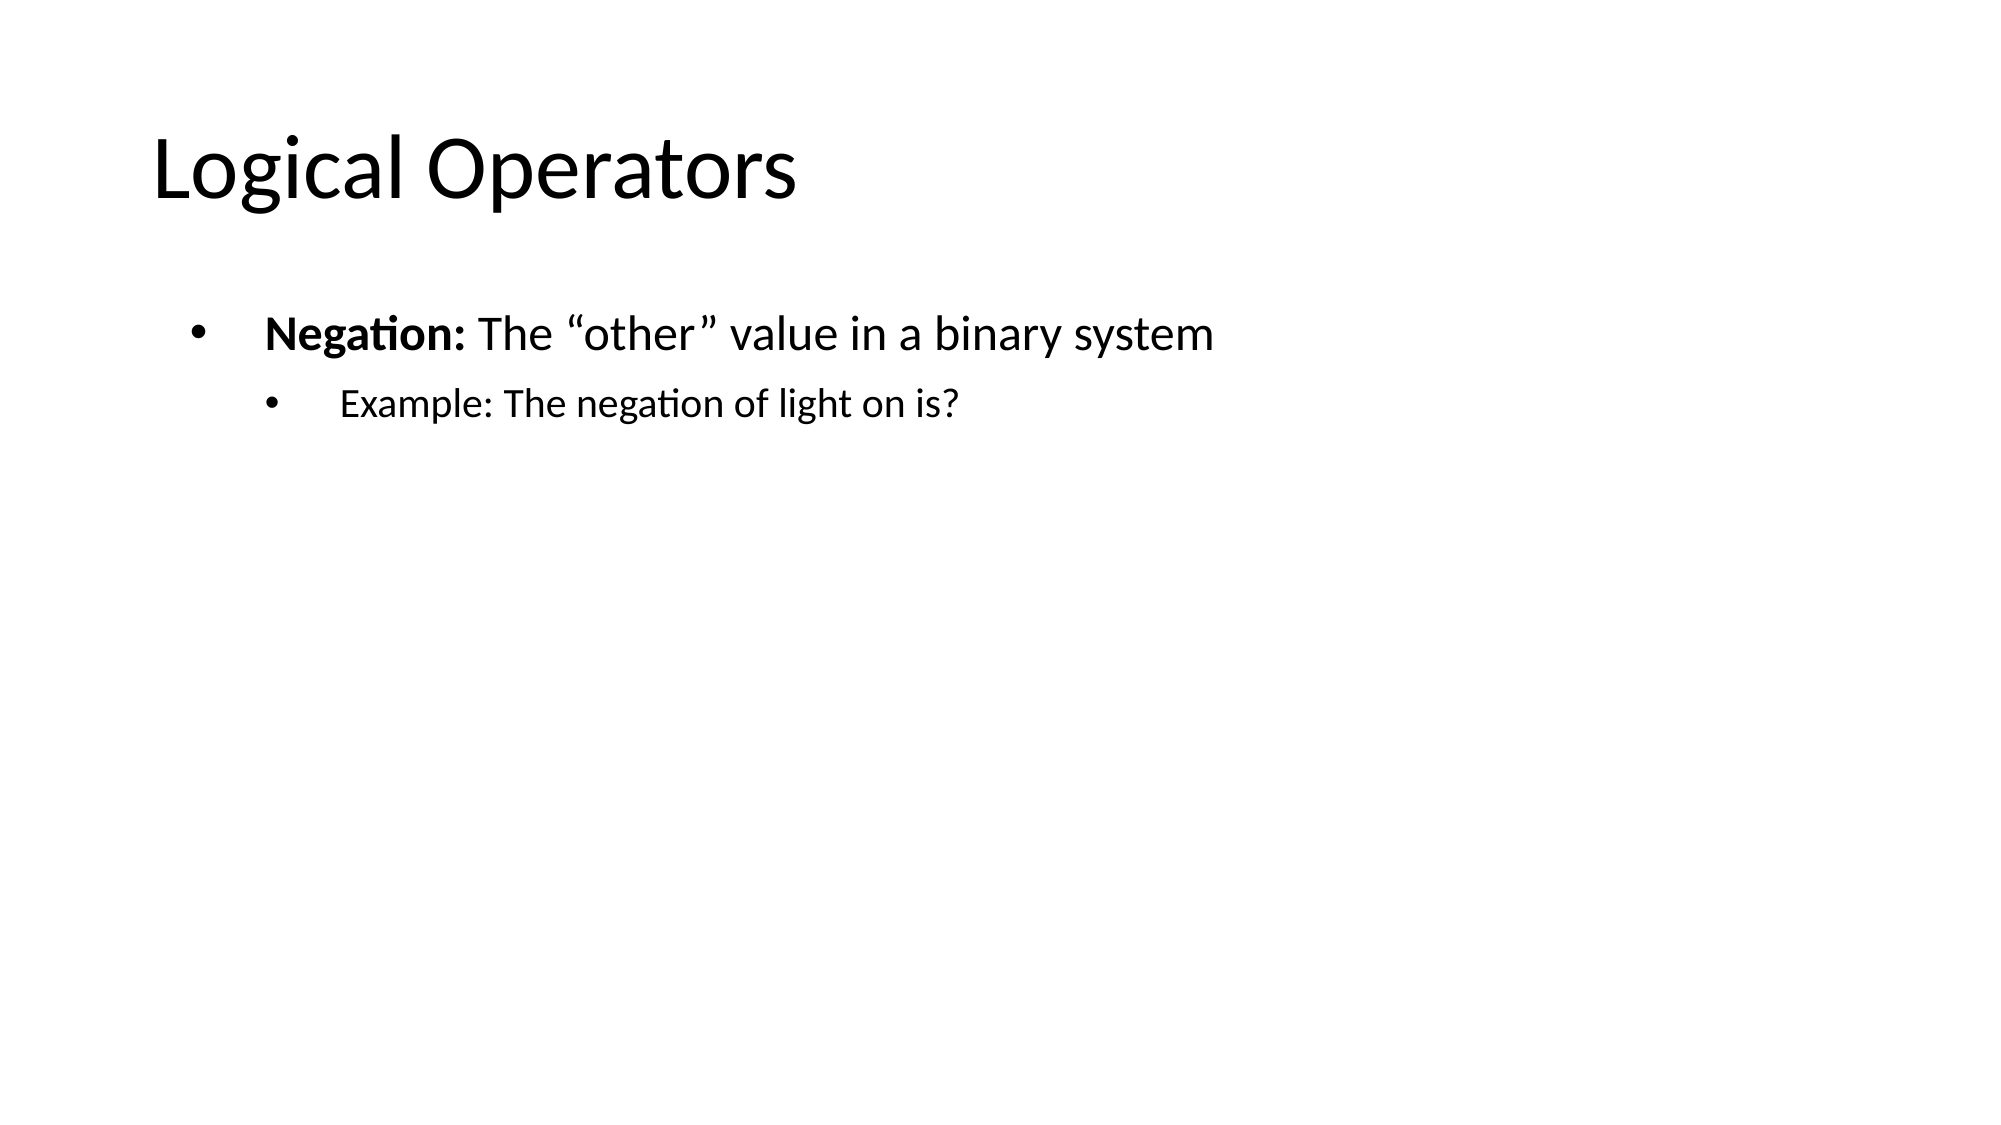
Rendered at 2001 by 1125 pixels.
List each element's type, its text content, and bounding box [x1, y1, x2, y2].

title Logical Operators [137, 59, 1863, 278]
list Negation: The “other” value in a binary system Example: The negation of light on is? [137, 299, 1863, 1014]
